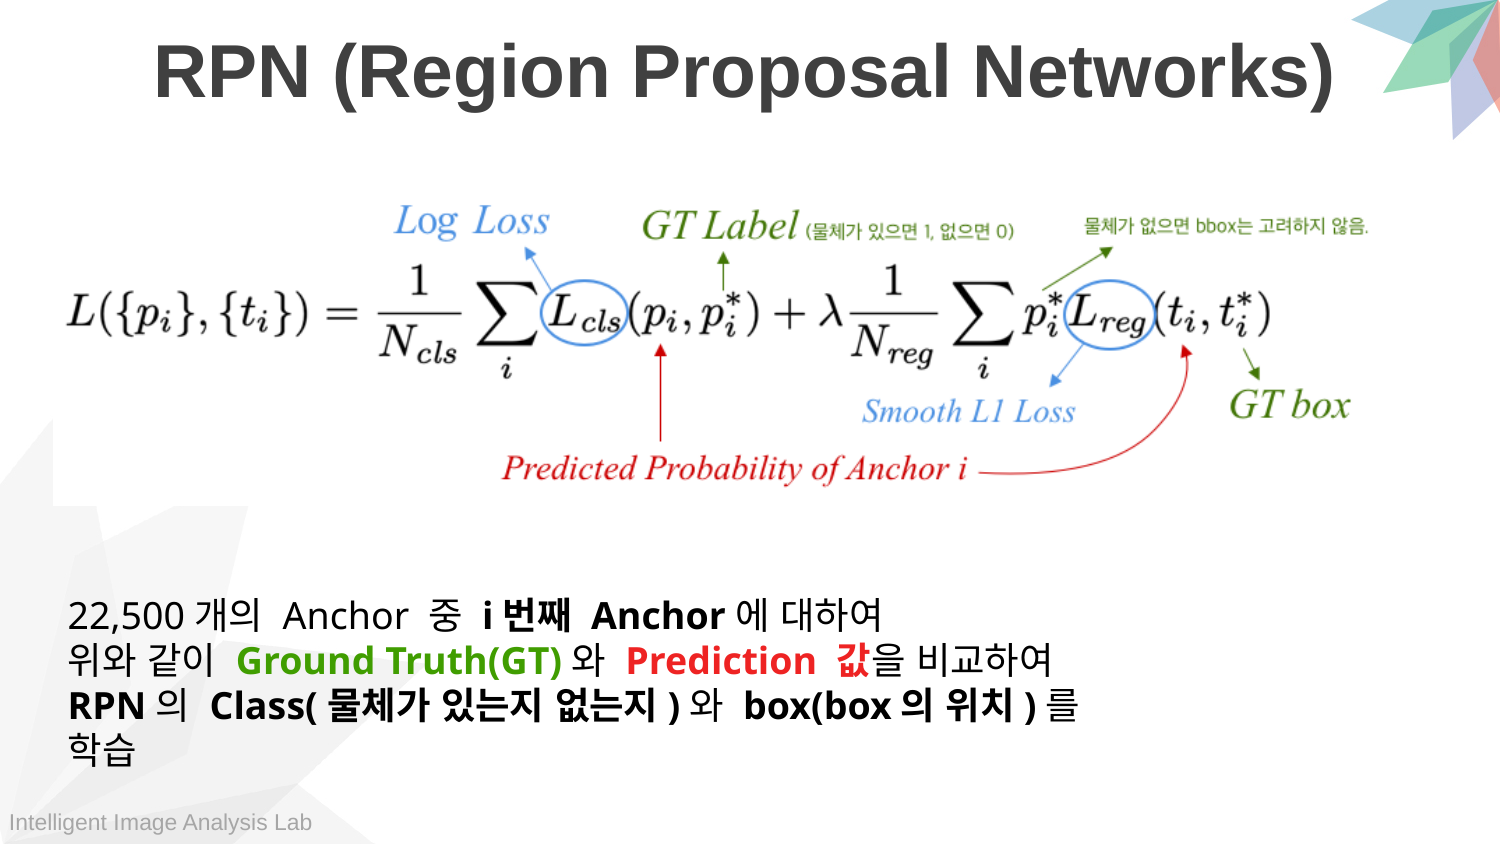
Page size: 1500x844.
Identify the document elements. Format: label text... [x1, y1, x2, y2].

list RPN (Region Proposal Networks) [0, 20, 1495, 115]
picture [0, 0, 1500, 844]
text_box 22,500개의 Anchor 중 i번째 Anchor에 대하여 위와 같이 Ground Truth(GT)와 Prediction 값을 비교하여 RPN의 Class(물체가 있는지 없는지)와 box(box의 위치)를 학습 [53, 584, 1152, 779]
